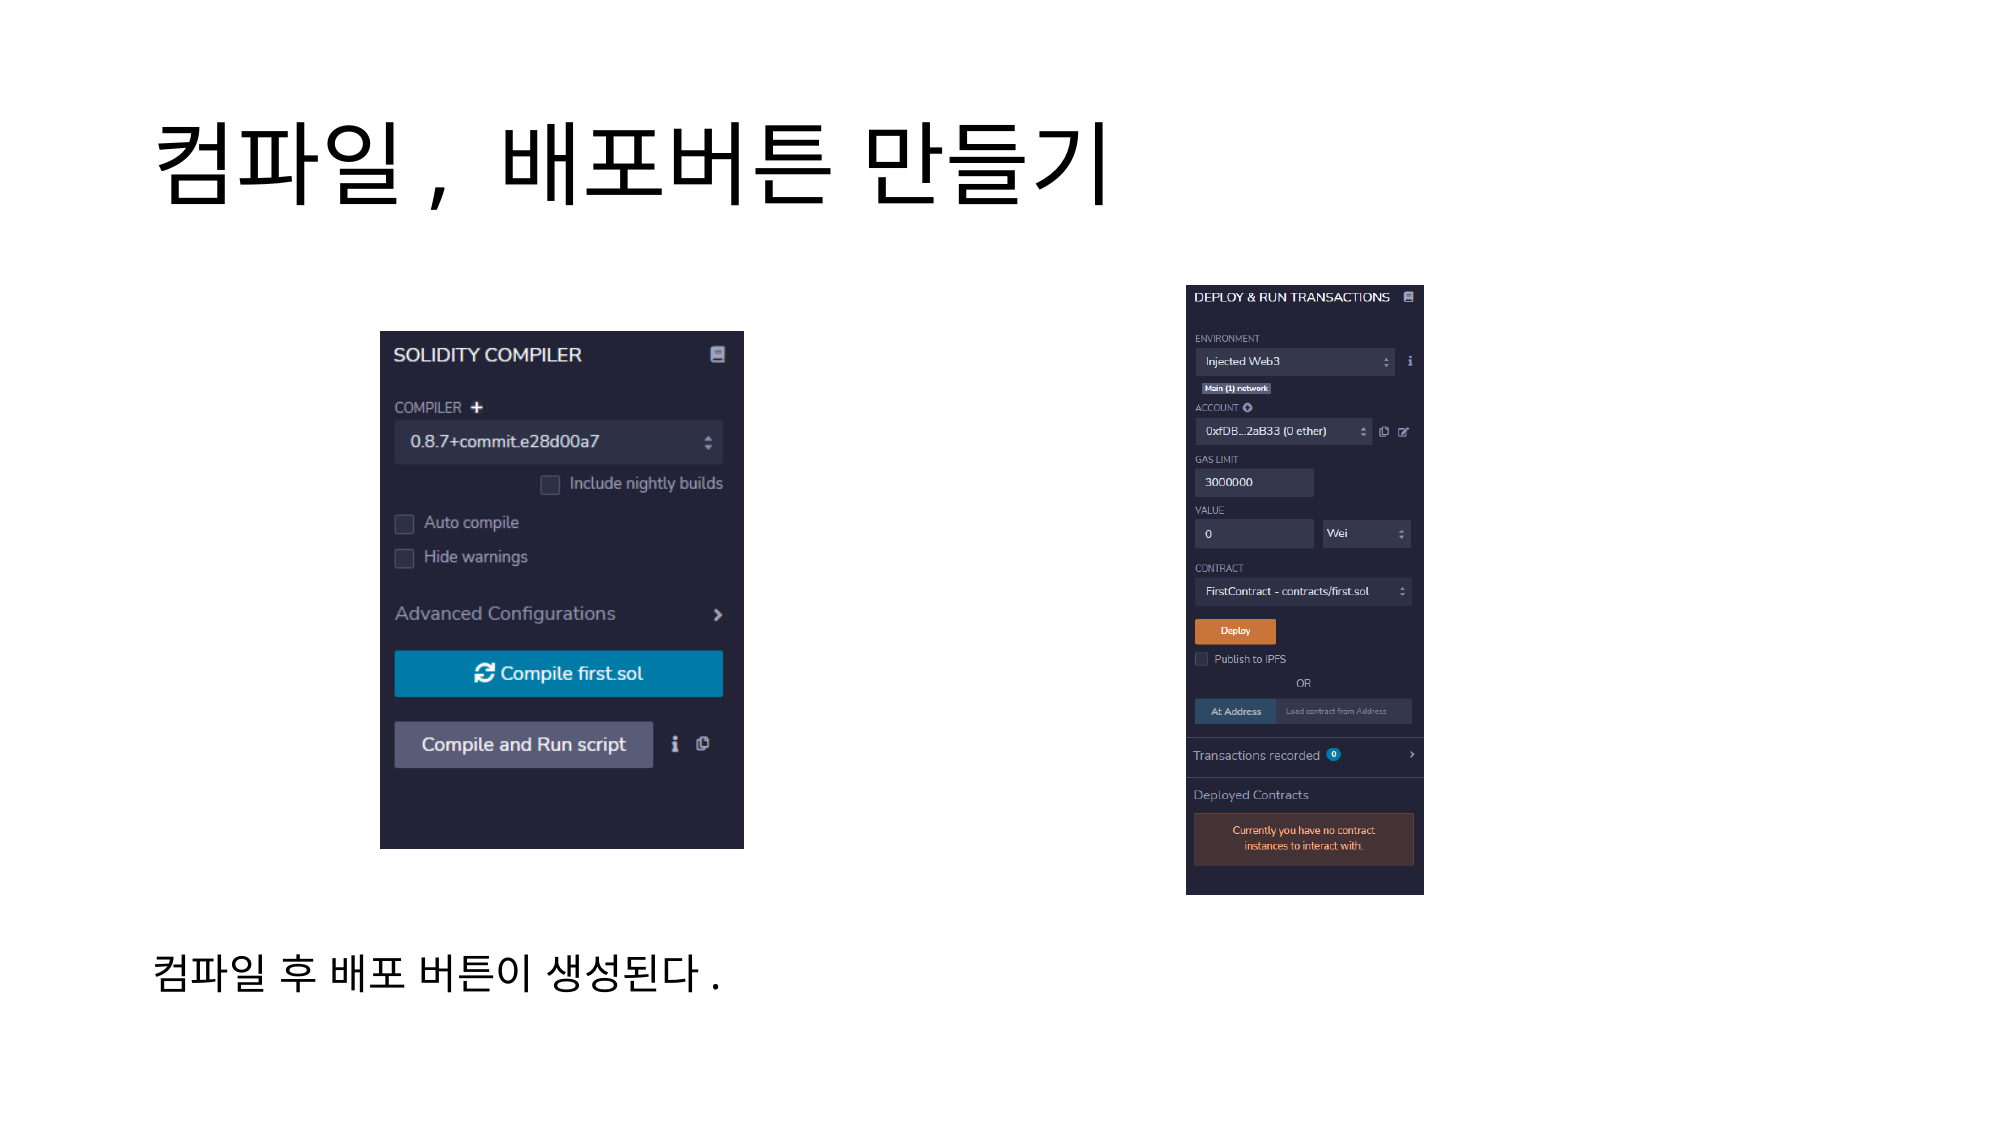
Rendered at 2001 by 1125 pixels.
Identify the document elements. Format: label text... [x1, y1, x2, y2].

picture [1186, 285, 1424, 895]
picture [380, 331, 744, 849]
title 컴파일, 배포버튼 만들기 [137, 59, 1863, 278]
list 컴파일 후 배포 버튼이 생성된다. [137, 945, 1863, 1057]
